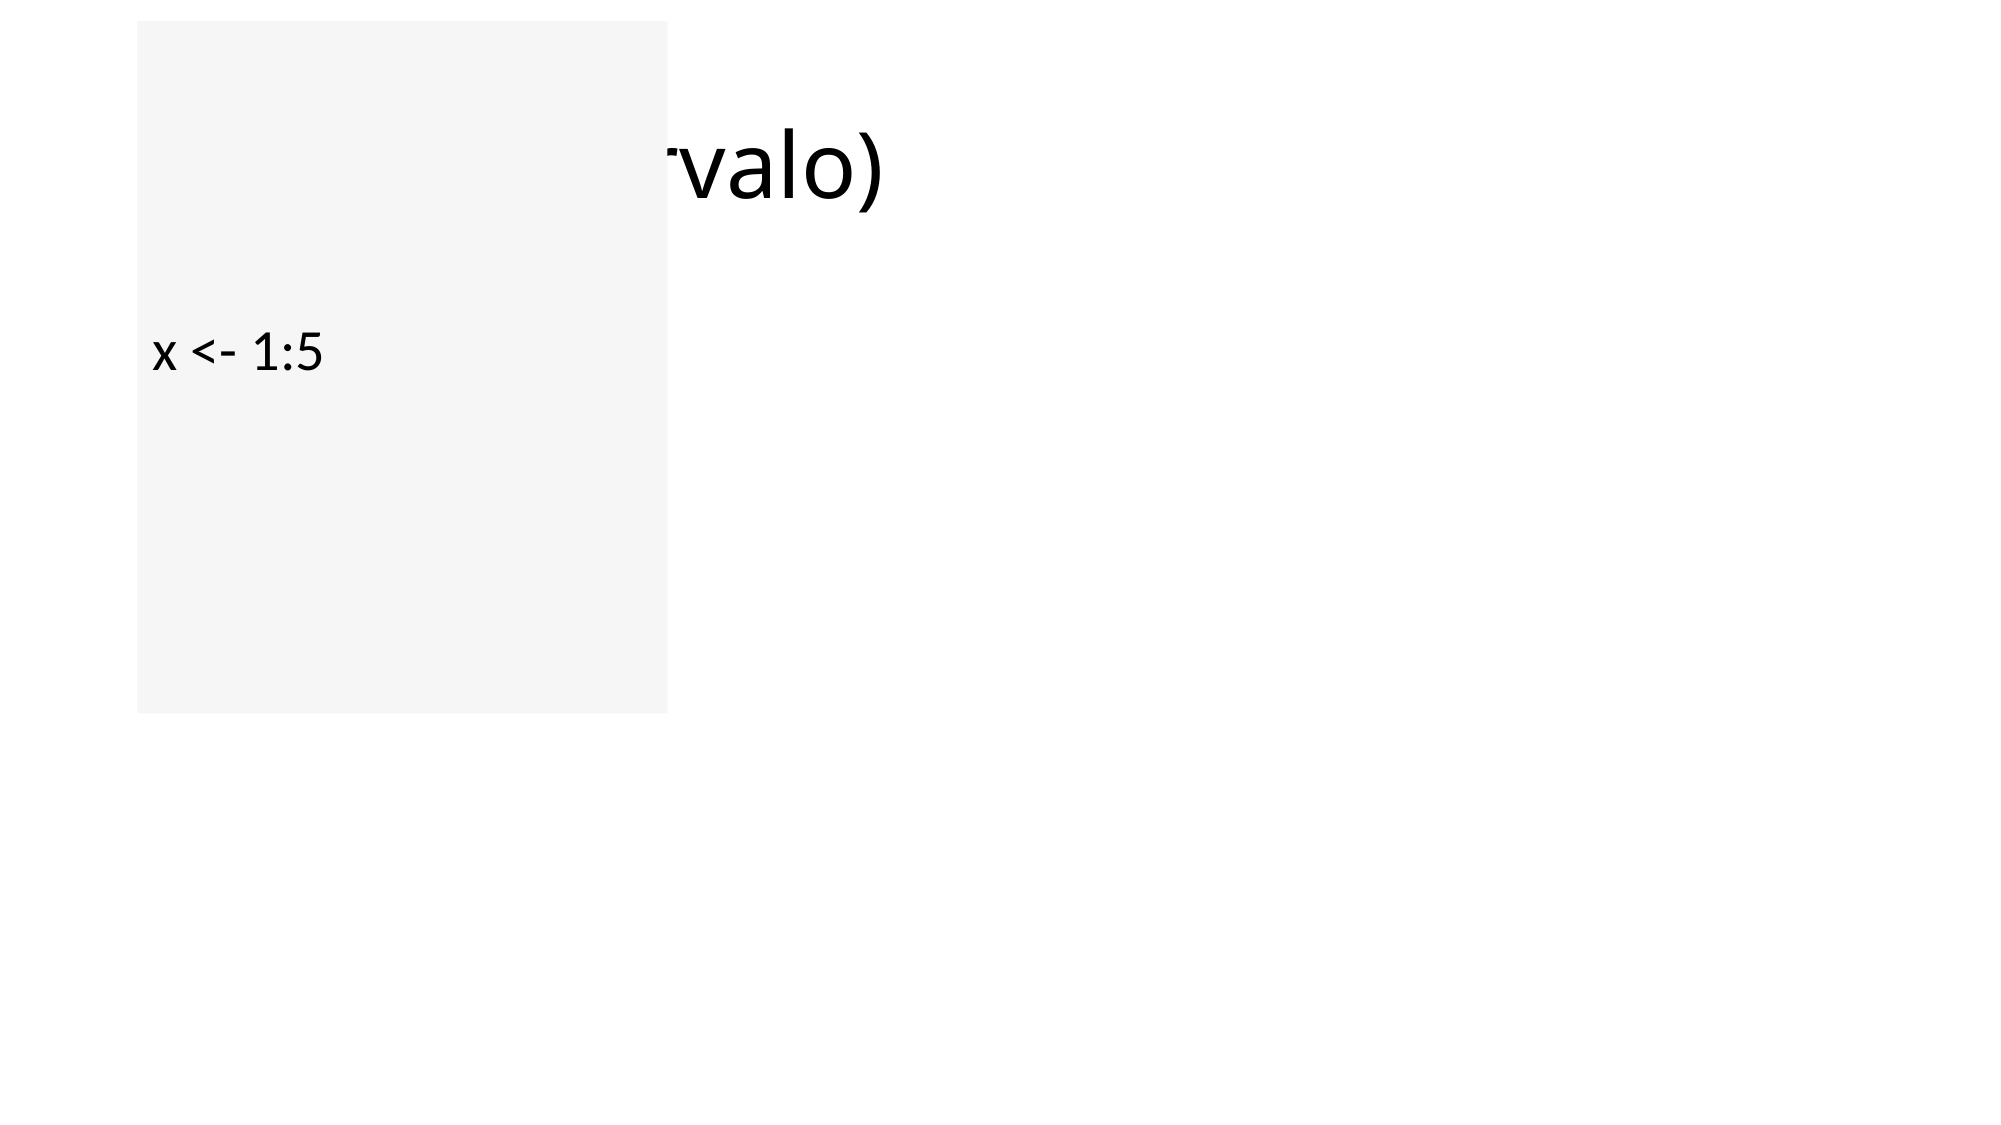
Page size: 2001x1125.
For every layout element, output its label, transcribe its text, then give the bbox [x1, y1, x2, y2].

title Range (intervalo) [668, 59, 1863, 278]
list x <- 1:5 [137, 21, 668, 714]
